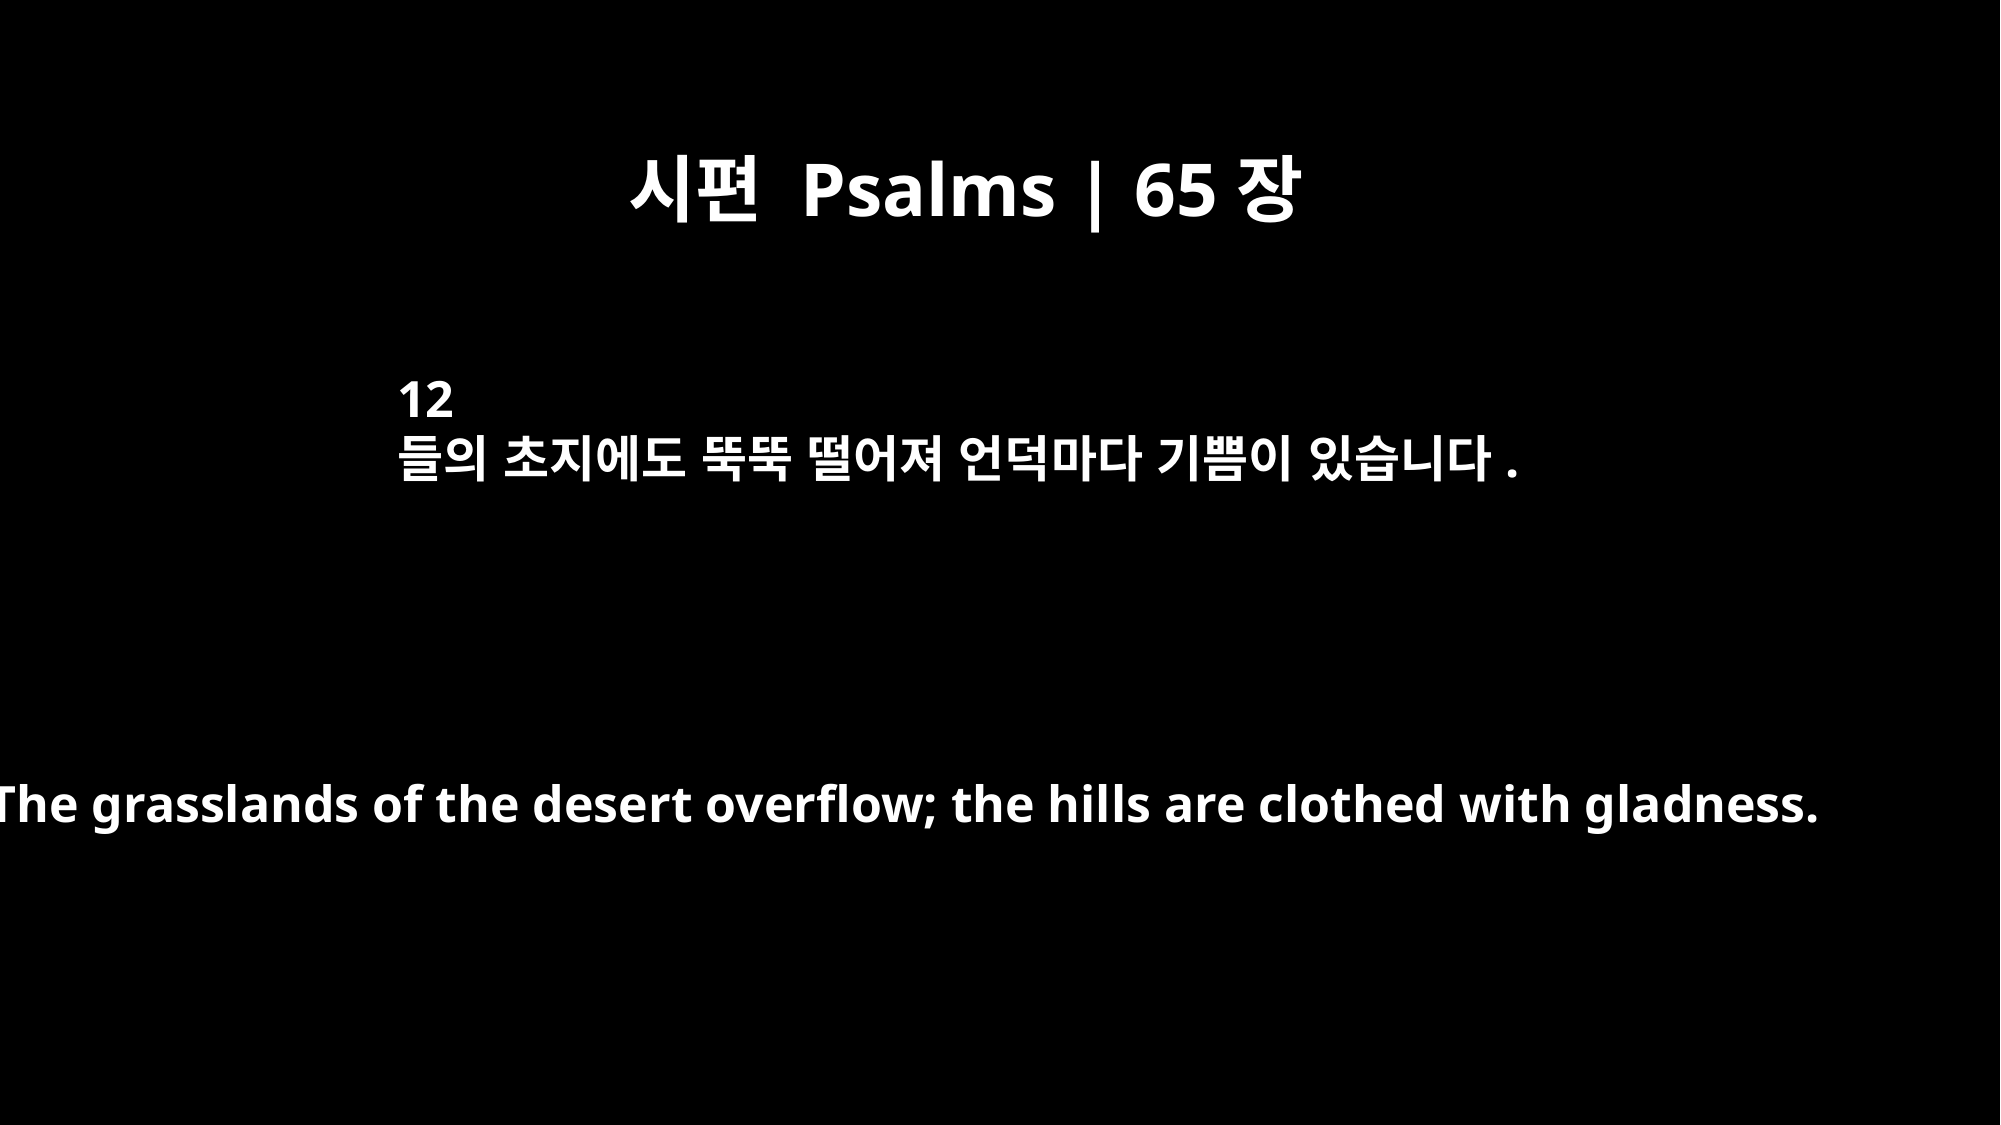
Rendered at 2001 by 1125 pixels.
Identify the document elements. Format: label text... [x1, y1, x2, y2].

text_box The grasslands of the desert overflow; the hills are clothed with gladness. [0, 764, 1835, 840]
text_box 12 들의 초지에도 뚝뚝 떨어져 언덕마다 기쁨이 있습니다. [382, 359, 1535, 495]
text_box 시편 Psalms | 65장 [613, 136, 1319, 239]
